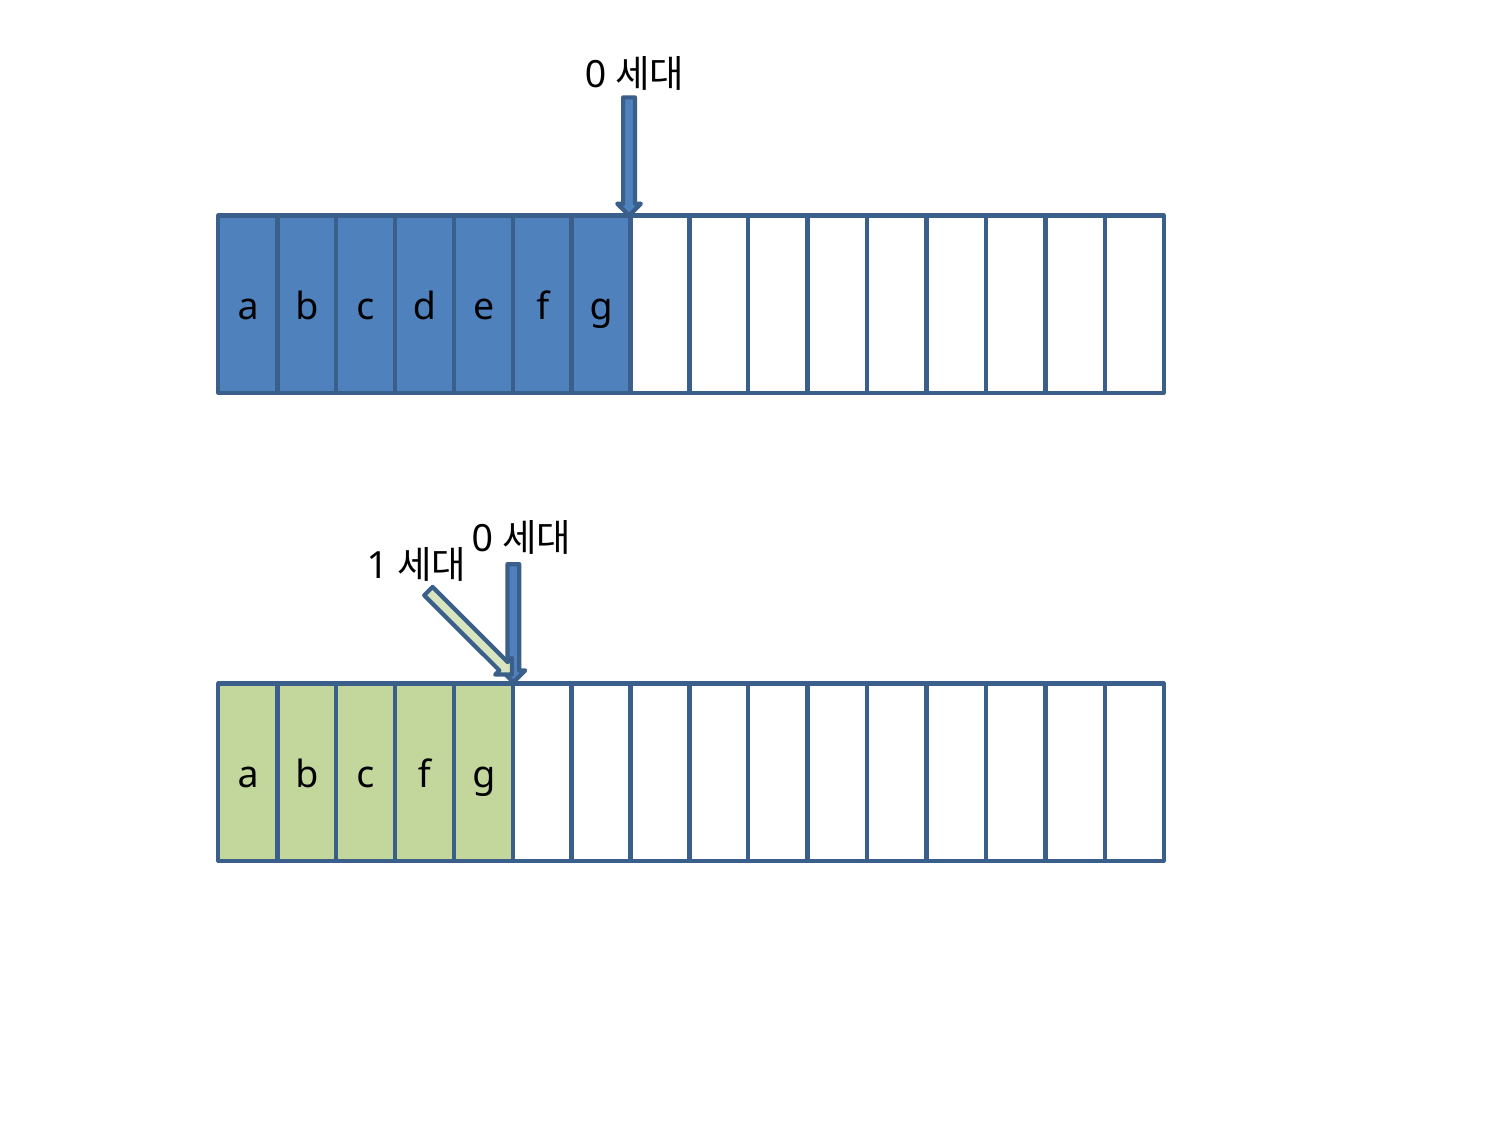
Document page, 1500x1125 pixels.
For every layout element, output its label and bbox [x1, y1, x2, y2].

text_box [218, 506, 1165, 861]
text_box [218, 42, 1165, 393]
